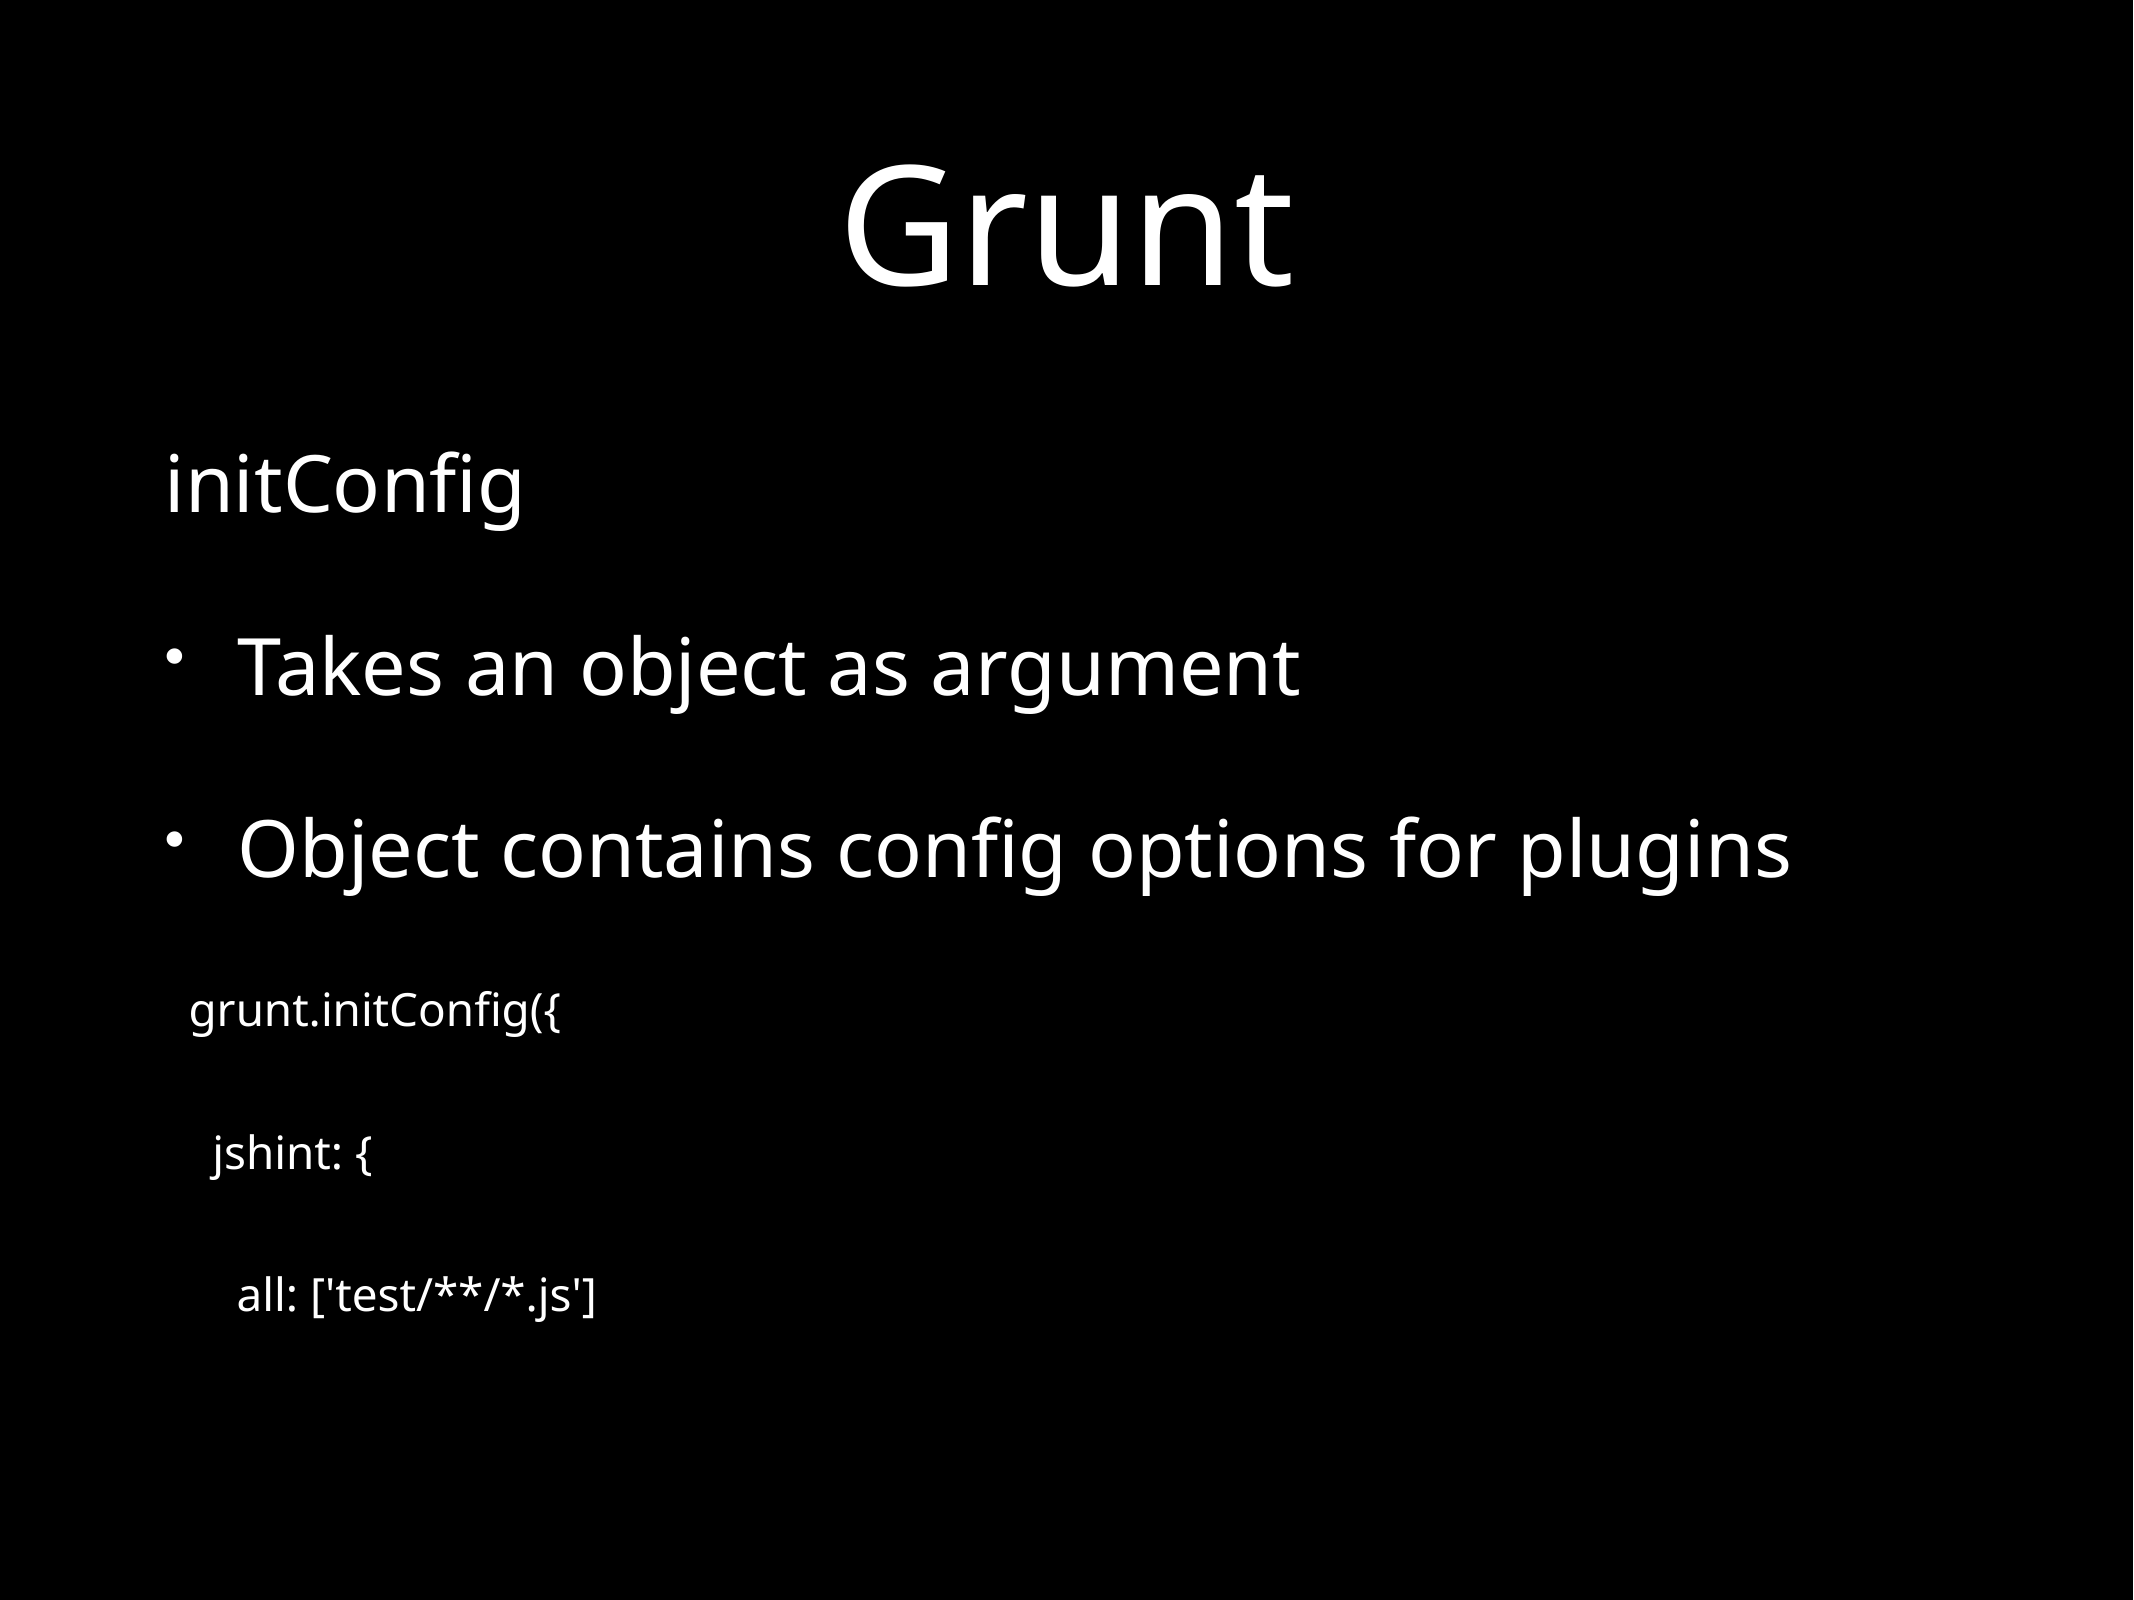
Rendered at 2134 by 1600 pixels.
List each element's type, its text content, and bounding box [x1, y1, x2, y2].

list initConfig Takes an object as argument Object contains config options for plugins grunt.initConfig({ jshint: { all: ['test/**/*.js'] [155, 424, 1978, 1457]
title Grunt [155, 41, 1978, 397]
